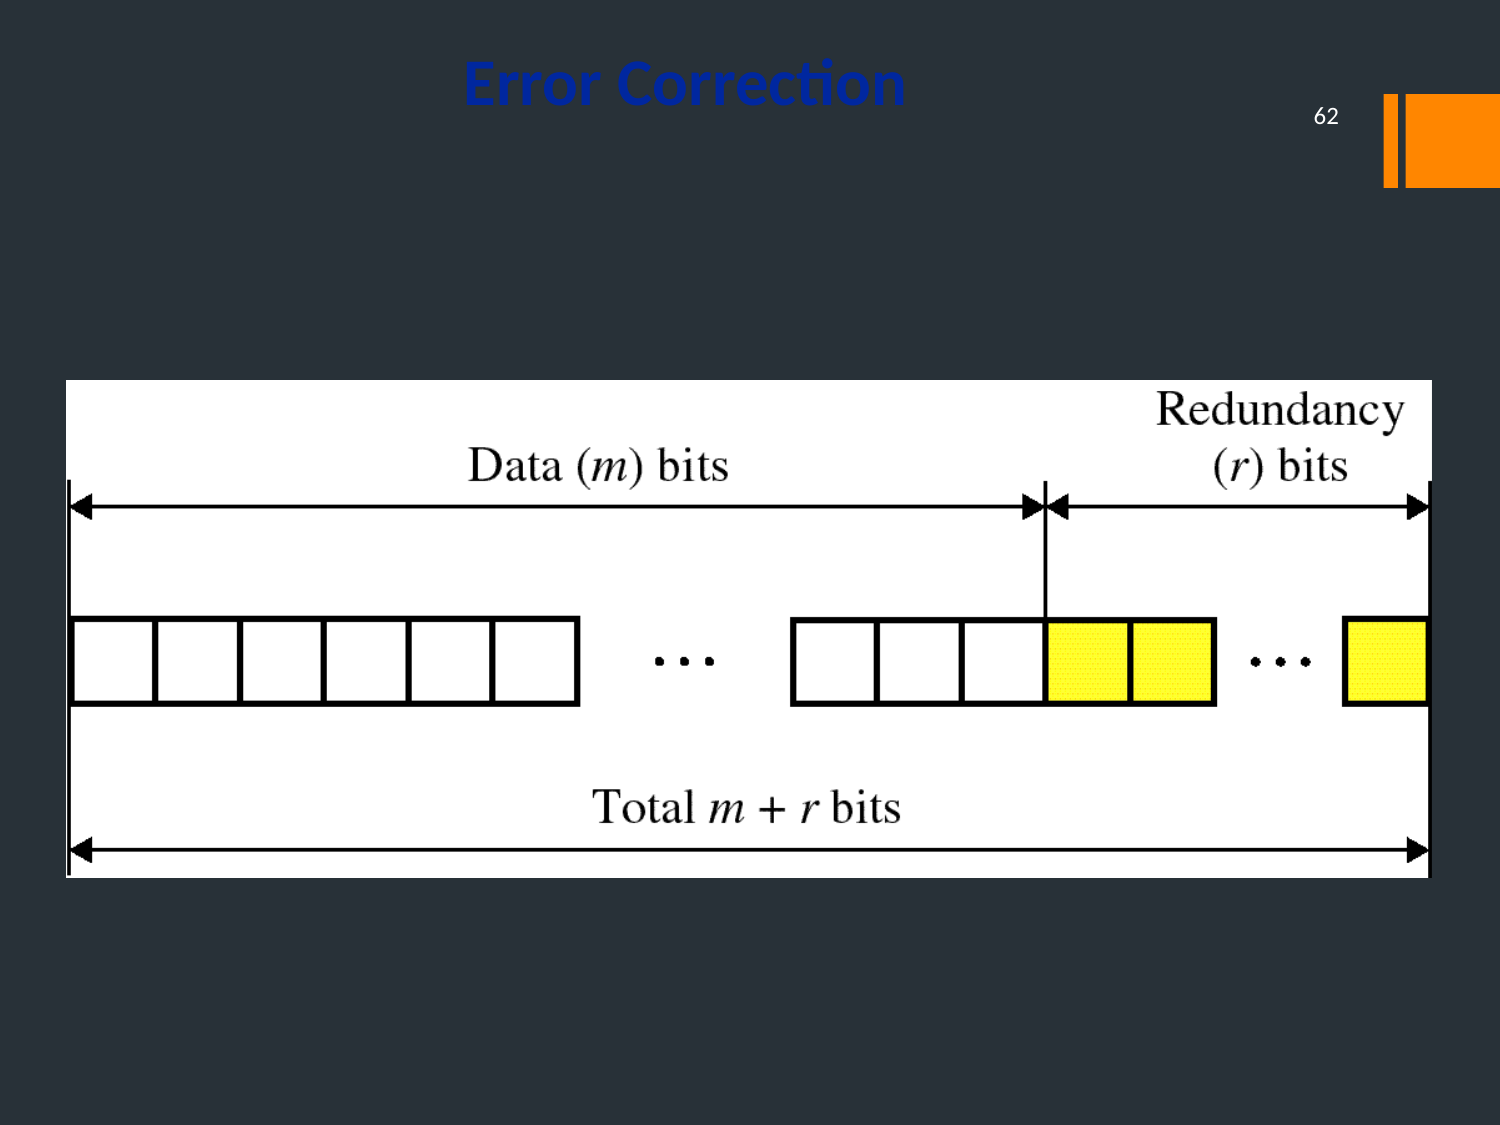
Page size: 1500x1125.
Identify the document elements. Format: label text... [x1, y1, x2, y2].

text_box Error Correction [448, 31, 923, 127]
picture [65, 380, 1433, 878]
slide_number 62 [1199, 90, 1355, 140]
